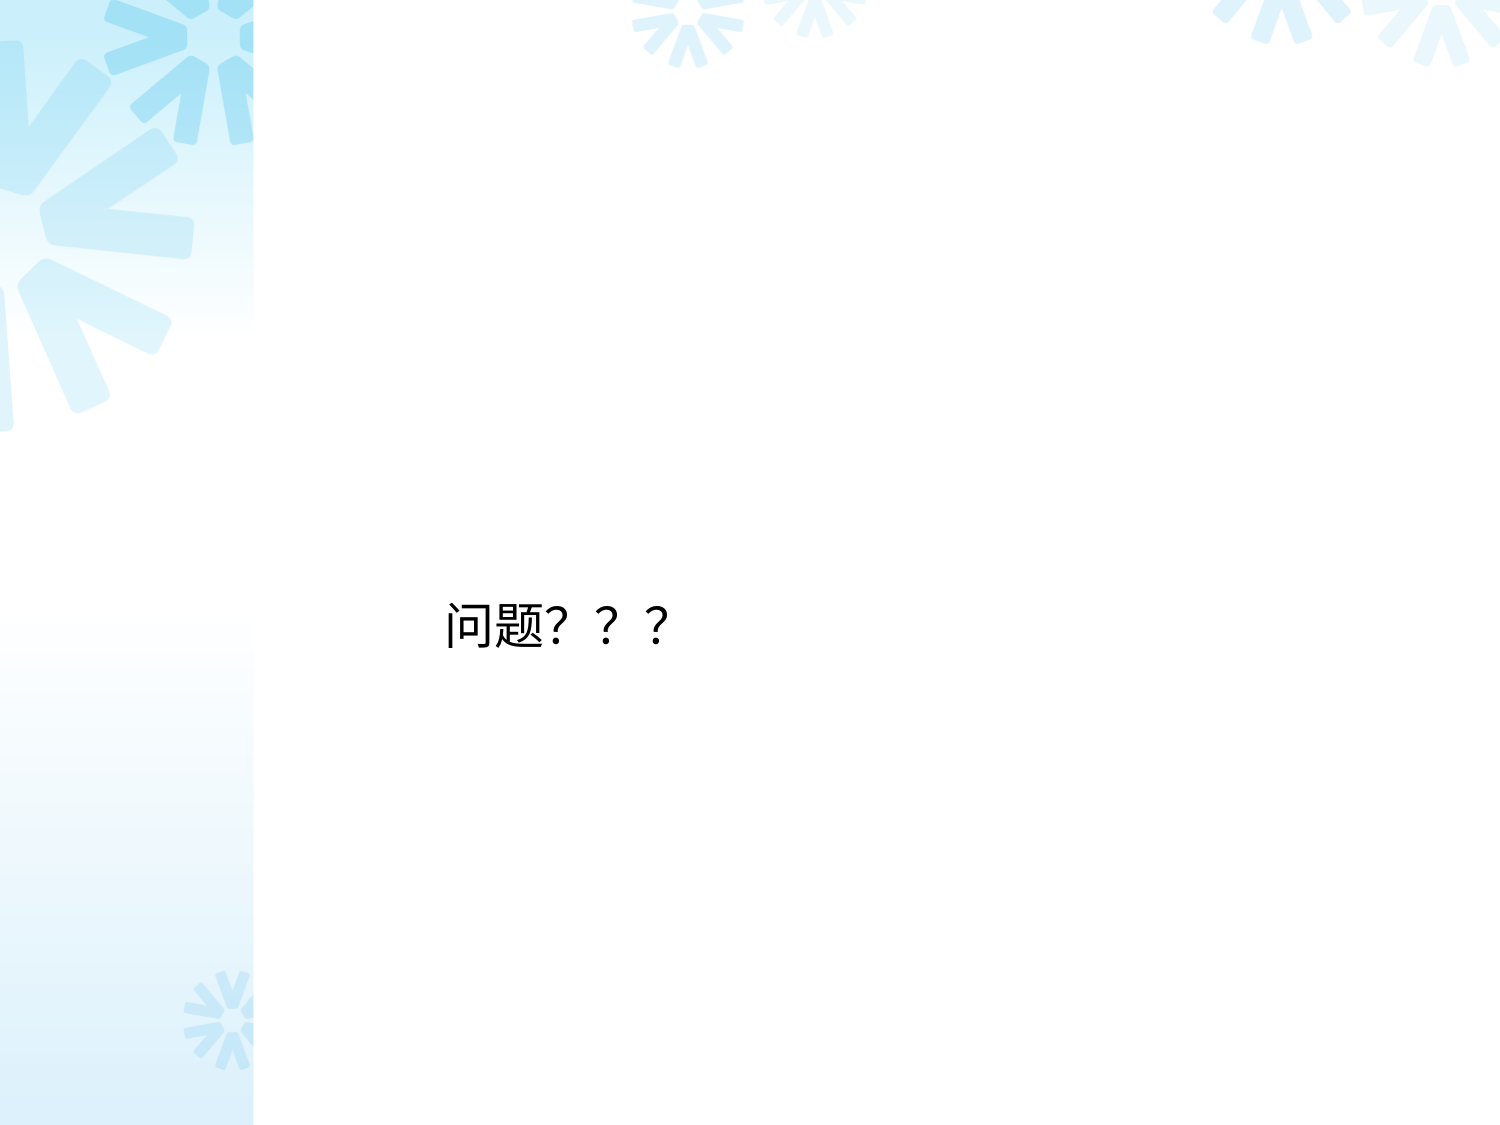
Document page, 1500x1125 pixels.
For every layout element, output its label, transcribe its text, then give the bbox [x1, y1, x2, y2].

list 问题？？？ [248, 306, 1420, 1024]
picture [0, 0, 1500, 1125]
